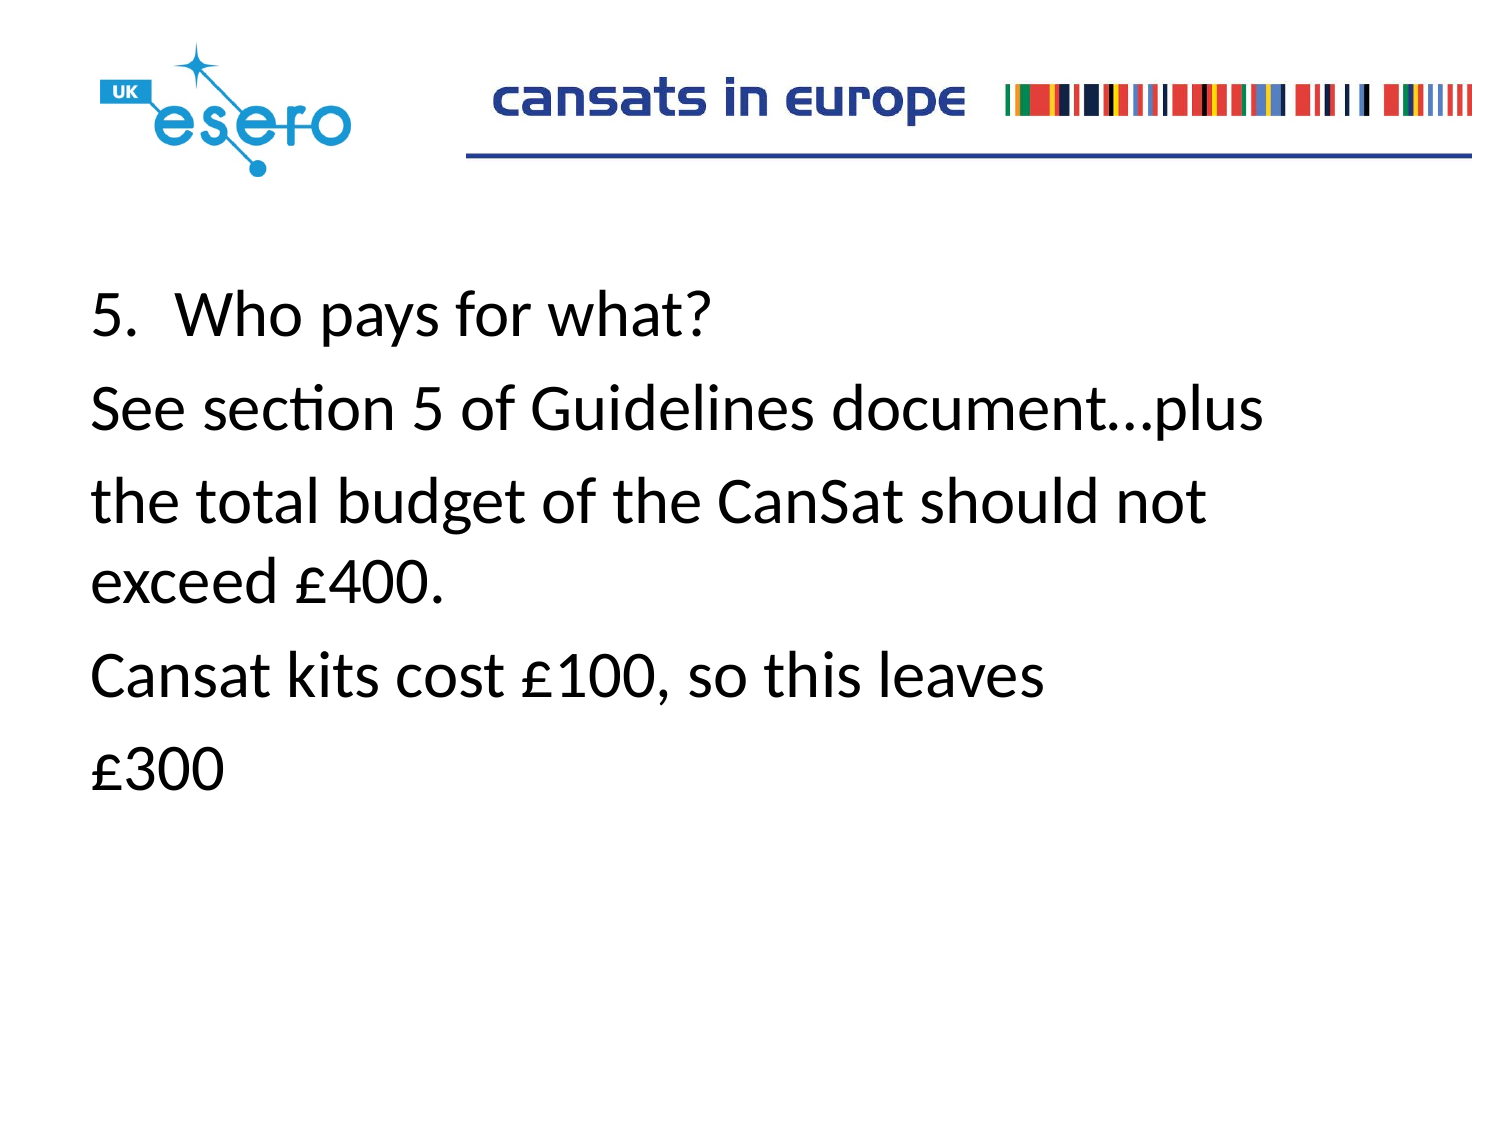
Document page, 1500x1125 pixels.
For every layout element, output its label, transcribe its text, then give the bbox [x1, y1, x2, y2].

list Who pays for what? See section 5 of Guidelines document…plus the total budget of the CanSat should not exceed £400. Cansat kits cost £100, so this leaves £300 [75, 262, 1425, 1005]
picture [466, 18, 1472, 167]
picture [100, 42, 351, 177]
